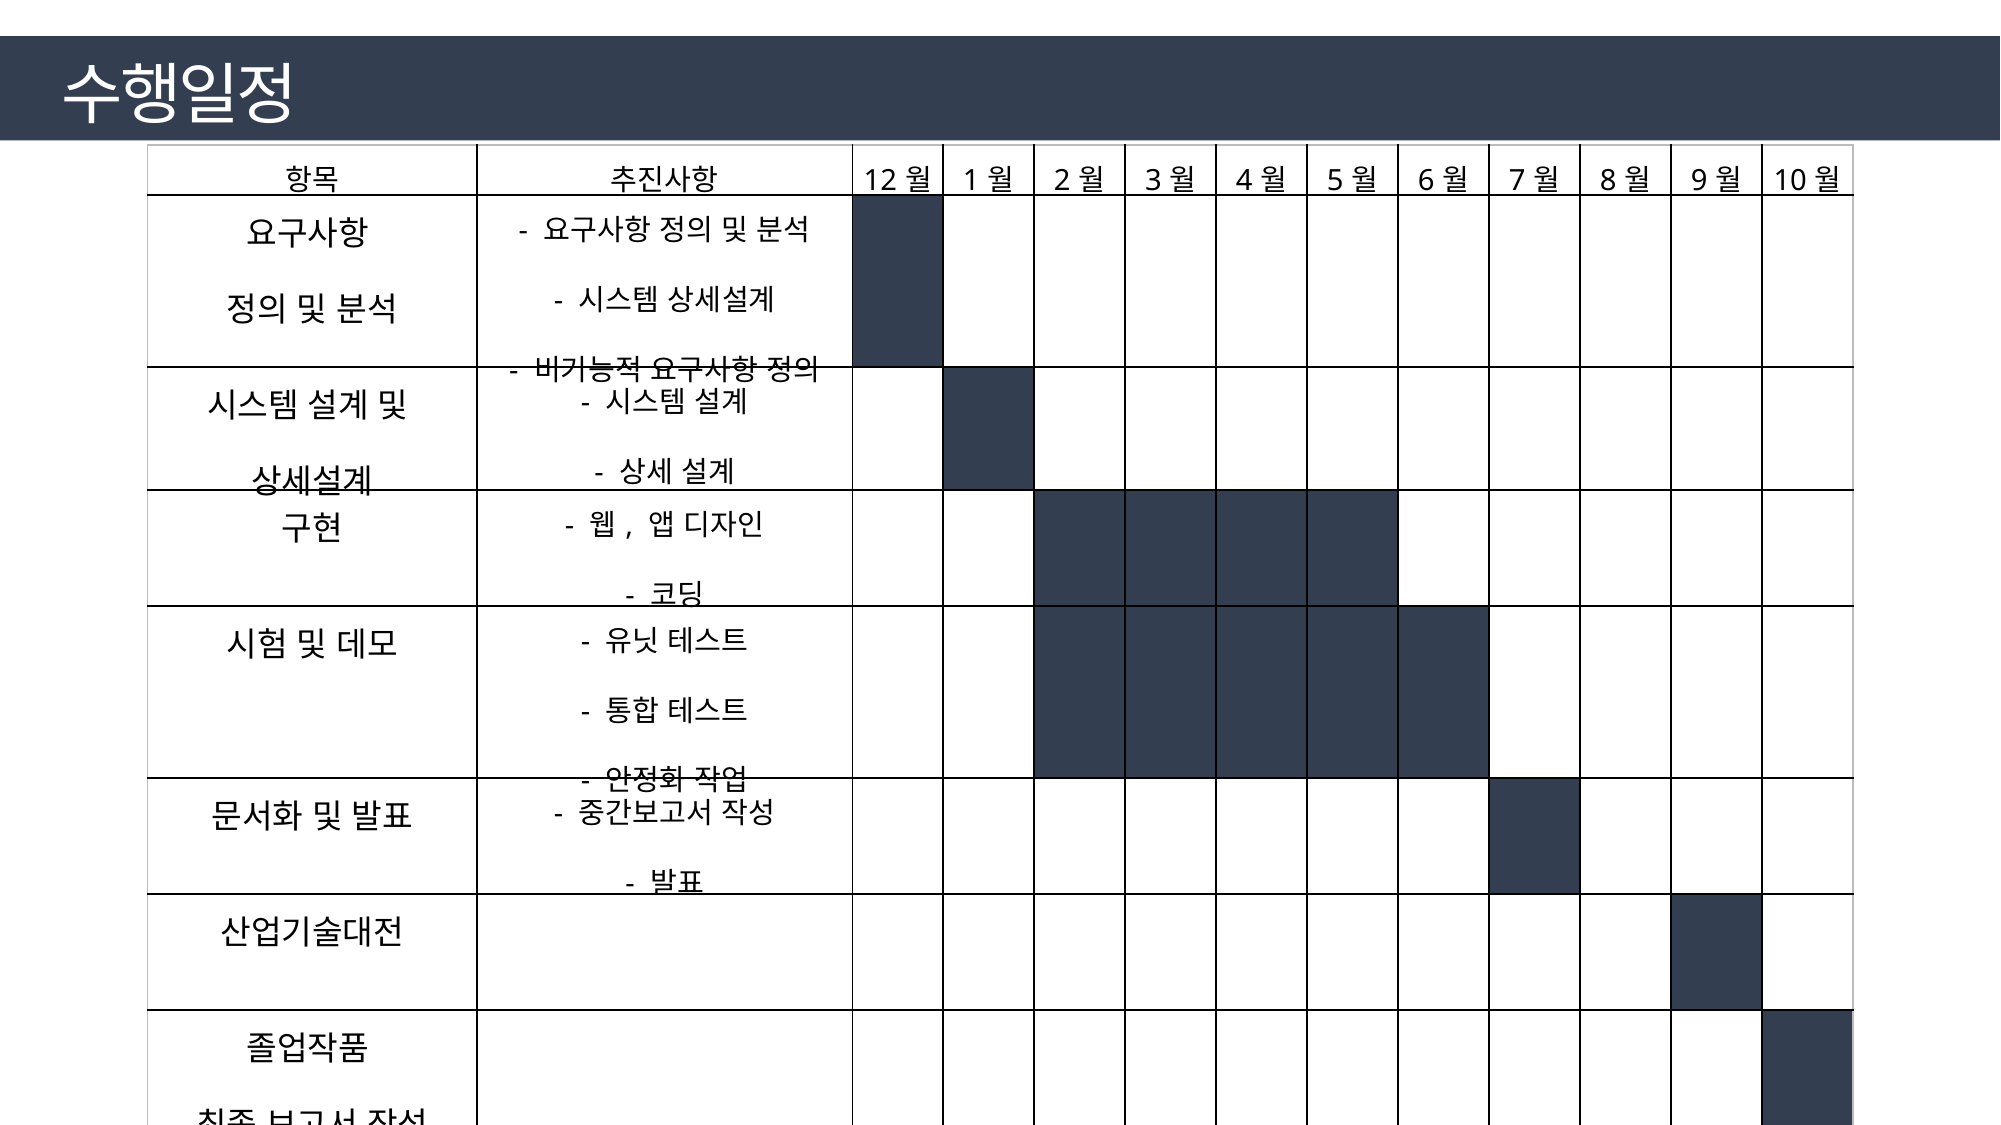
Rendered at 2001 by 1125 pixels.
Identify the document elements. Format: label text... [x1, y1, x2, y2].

table_cell 구현 [148, 491, 476, 605]
table_cell [1672, 368, 1761, 489]
table_cell [1035, 607, 1124, 777]
table_cell [1763, 196, 1852, 366]
table_cell [1217, 196, 1306, 366]
table_cell [1217, 895, 1306, 1009]
table_cell [1763, 895, 1852, 1009]
table_cell [1672, 491, 1761, 605]
table_cell [1308, 607, 1397, 777]
table_cell [853, 1011, 942, 1125]
table_cell [944, 196, 1033, 366]
table_cell [1490, 607, 1579, 777]
table_cell [1035, 491, 1124, 605]
table_header 12월 [853, 146, 942, 194]
table_cell [1399, 895, 1488, 1009]
table_cell [853, 779, 942, 893]
table_cell [1581, 368, 1670, 489]
table_cell [1035, 779, 1124, 893]
table_cell [1035, 196, 1124, 366]
table_header 9월 [1672, 146, 1761, 194]
table_cell 요구사항 정의 및 분석 [148, 196, 476, 366]
table_cell [1672, 196, 1761, 366]
table_cell [853, 491, 942, 605]
table_cell - 요구사항 정의 및 분석 - 시스템 상세설계 - 비기능적 요구사항 정의 [478, 196, 852, 366]
table_cell [1672, 1011, 1761, 1125]
table_header 8월 [1581, 146, 1670, 194]
table_cell [1399, 779, 1488, 893]
table_cell [1399, 607, 1488, 777]
table_header 4월 [1217, 146, 1306, 194]
table_cell [1490, 779, 1579, 893]
table_cell 산업기술대전 [148, 895, 476, 1009]
table_cell [1217, 491, 1306, 605]
table_cell [1217, 607, 1306, 777]
table_cell [1217, 779, 1306, 893]
table_cell [1490, 368, 1579, 489]
table_cell [853, 607, 942, 777]
table_cell [944, 491, 1033, 605]
table_cell [1763, 1011, 1852, 1125]
table_cell [1581, 895, 1670, 1009]
table_cell [944, 1011, 1033, 1125]
table_cell 시험 및 데모 [148, 607, 476, 777]
table_header 10월 [1763, 146, 1852, 194]
table_cell [478, 1011, 852, 1125]
table_cell [1217, 368, 1306, 489]
table_cell [478, 895, 852, 1009]
table_cell [1581, 491, 1670, 605]
table_header 추진사항 [478, 146, 852, 194]
table_header 3월 [1126, 146, 1215, 194]
table_cell [1308, 1011, 1397, 1125]
text_box 수행일정 [47, 44, 460, 140]
table_cell [1763, 491, 1852, 605]
table_cell 졸업작품 최종 보고서 작성 [148, 1011, 476, 1125]
table_cell [1763, 779, 1852, 893]
table_cell [1672, 895, 1761, 1009]
table_cell [1308, 491, 1397, 605]
text_box [0, 35, 2000, 141]
table_header 항목 [148, 146, 476, 194]
table_cell [853, 895, 942, 1009]
table_cell [1399, 1011, 1488, 1125]
table_cell [1581, 607, 1670, 777]
table_cell [1217, 1011, 1306, 1125]
table_cell [1308, 196, 1397, 366]
table_cell [1126, 895, 1215, 1009]
table_cell [1126, 779, 1215, 893]
table_cell [944, 607, 1033, 777]
table_cell [1672, 779, 1761, 893]
table_header 2월 [1035, 146, 1124, 194]
table_cell [1490, 1011, 1579, 1125]
table_cell [944, 895, 1033, 1009]
table_cell [1035, 1011, 1124, 1125]
table_cell [1672, 607, 1761, 777]
table_header 6월 [1399, 146, 1488, 194]
table_cell - 유닛 테스트 - 통합 테스트 - 안정화 작업 [478, 607, 852, 777]
table_cell [1126, 196, 1215, 366]
table_cell [1126, 607, 1215, 777]
table_cell [1490, 895, 1579, 1009]
table_cell [1126, 491, 1215, 605]
table_cell [1126, 368, 1215, 489]
table_cell - 중간보고서 작성 - 발표 [478, 779, 852, 893]
table_header 7월 [1490, 146, 1579, 194]
table_cell [1126, 1011, 1215, 1125]
table_cell [1308, 368, 1397, 489]
table_cell [1763, 607, 1852, 777]
table_cell [944, 779, 1033, 893]
table_cell [853, 368, 942, 489]
table_cell [1308, 779, 1397, 893]
table_cell [1581, 779, 1670, 893]
table_cell [1035, 368, 1124, 489]
table_cell [1399, 196, 1488, 366]
table_cell - 시스템 설계 - 상세 설계 [478, 368, 852, 489]
table_header 5월 [1308, 146, 1397, 194]
table_cell [853, 196, 942, 366]
table_cell [1399, 491, 1488, 605]
table_cell 문서화 및 발표 [148, 779, 476, 893]
table_header 1월 [944, 146, 1033, 194]
table_cell 시스템 설계 및 상세설계 [148, 368, 476, 489]
table_cell [1490, 196, 1579, 366]
table_cell [1763, 368, 1852, 489]
table_cell [1308, 895, 1397, 1009]
table_cell [1490, 491, 1579, 605]
table_cell [1035, 895, 1124, 1009]
table_cell [1581, 1011, 1670, 1125]
table_cell [944, 368, 1033, 489]
table_cell - 웹, 앱 디자인 - 코딩 [478, 491, 852, 605]
table_cell [1581, 196, 1670, 366]
table_cell [1399, 368, 1488, 489]
